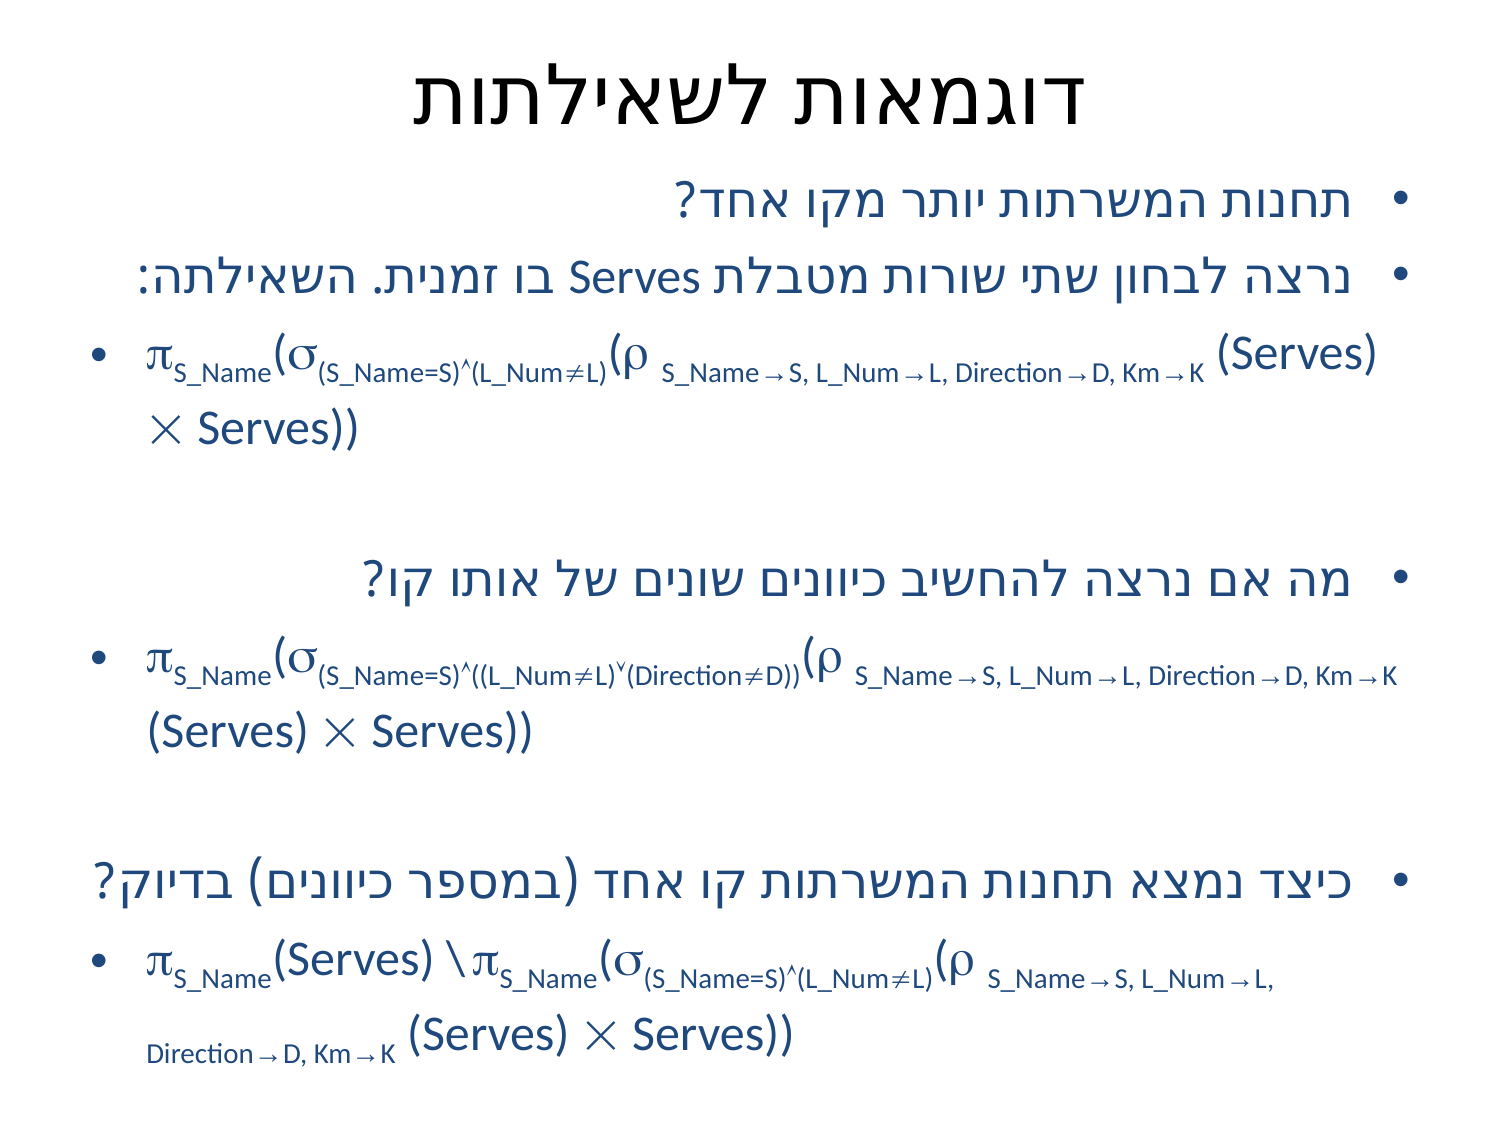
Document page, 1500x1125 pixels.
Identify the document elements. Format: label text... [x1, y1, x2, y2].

title דוגמאות לשאילתות [75, 0, 1425, 153]
list תחנות המשרתות יותר מקו אחד? נרצה לבחון שתי שורות מטבלת Serves בו זמנית. השאילתה: S_Name((S_Name=S)(L_NumL)( S_Name→S, L_Num→L, Direction→D, Km→K (Serves)  Serves)) מה אם נרצה להחשיב כיוונים שונים של אותו קו? S_Name((S_Name=S)((L_NumL)(DirectionD))( S_Name→S, L_Num→L, Direction→D, Km→K (Serves)  Serves)) כיצד נמצא תחנות המשרתות קו אחד (במספר כיוונים) בדיוק? S_Name(Serves) \ S_Name((S_Name=S)(L_NumL)( S_Name→S, L_Num→L, Direction→D, Km→K (Serves)  Serves)) [75, 153, 1425, 972]
